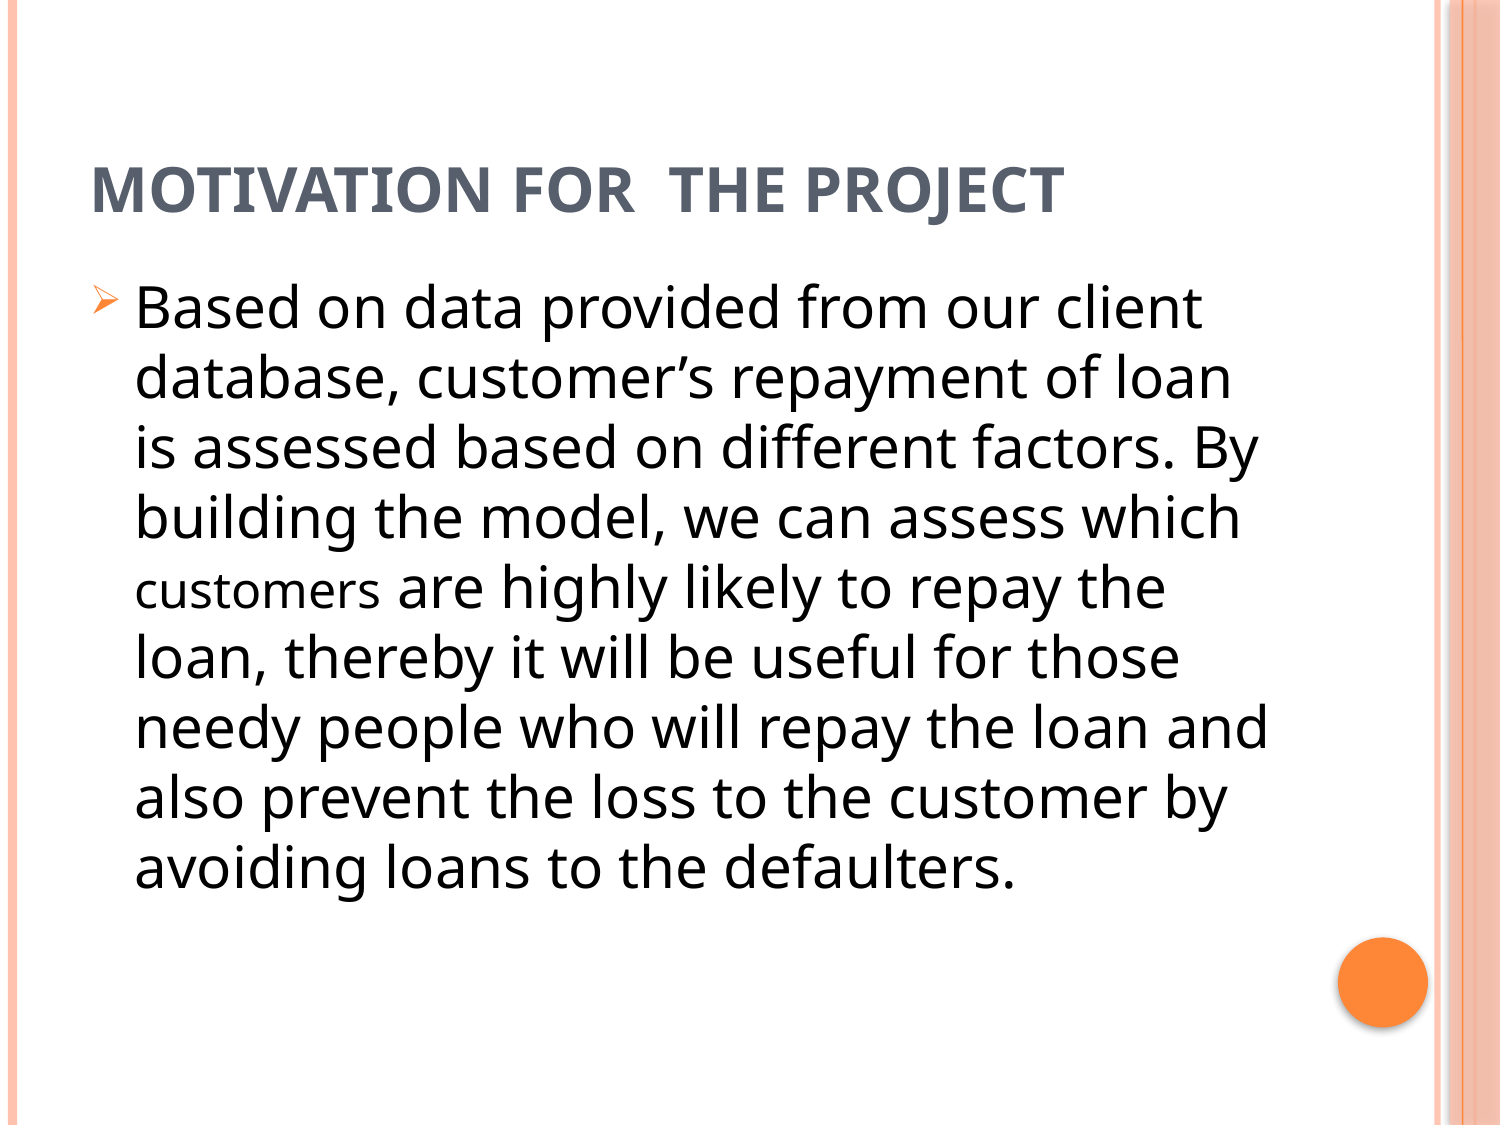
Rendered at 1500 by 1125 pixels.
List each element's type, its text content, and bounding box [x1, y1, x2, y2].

title MOTIVATION FOR THE PROJECT [75, 45, 1300, 233]
list Based on data provided from our client database, customer’s repayment of loan is assessed based on different factors. By building the model, we can assess which customers are highly likely to repay the loan, thereby it will be useful for those needy people who will repay the loan and also prevent the loss to the customer by avoiding loans to the defaulters. [75, 262, 1300, 1062]
